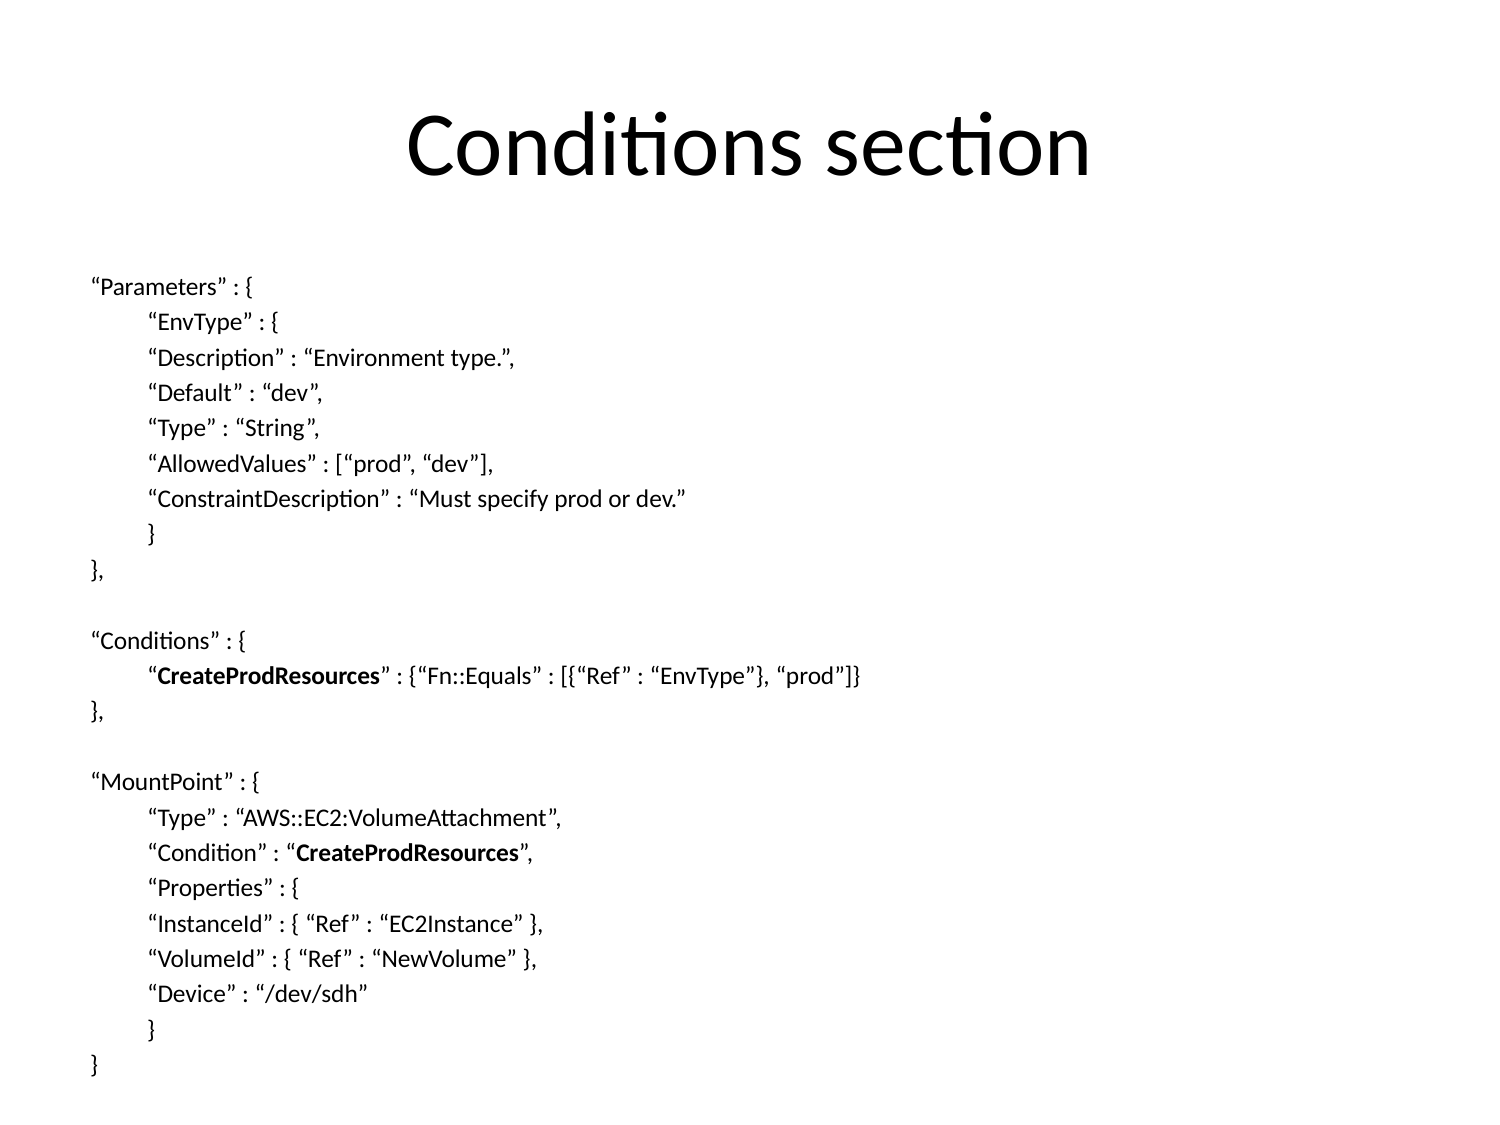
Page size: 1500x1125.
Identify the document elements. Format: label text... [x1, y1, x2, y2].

title Conditions section [75, 45, 1425, 233]
list “Parameters” : { “EnvType” : { “Description” : “Environment type.”, “Default” : “dev”, “Type” : “String”, “AllowedValues” : [“prod”, “dev”], “ConstraintDescription” : “Must specify prod or dev.” } }, “Conditions” : { “CreateProdResources” : {“Fn::Equals” : [{“Ref” : “EnvType”}, “prod”]} }, “MountPoint” : { “Type” : “AWS::EC2:VolumeAttachment”, “Condition” : “CreateProdResources”, “Properties” : { “InstanceId” : { “Ref” : “EC2Instance” }, “VolumeId” : { “Ref” : “NewVolume” }, “Device” : “/dev/sdh” } } [75, 262, 1425, 1092]
